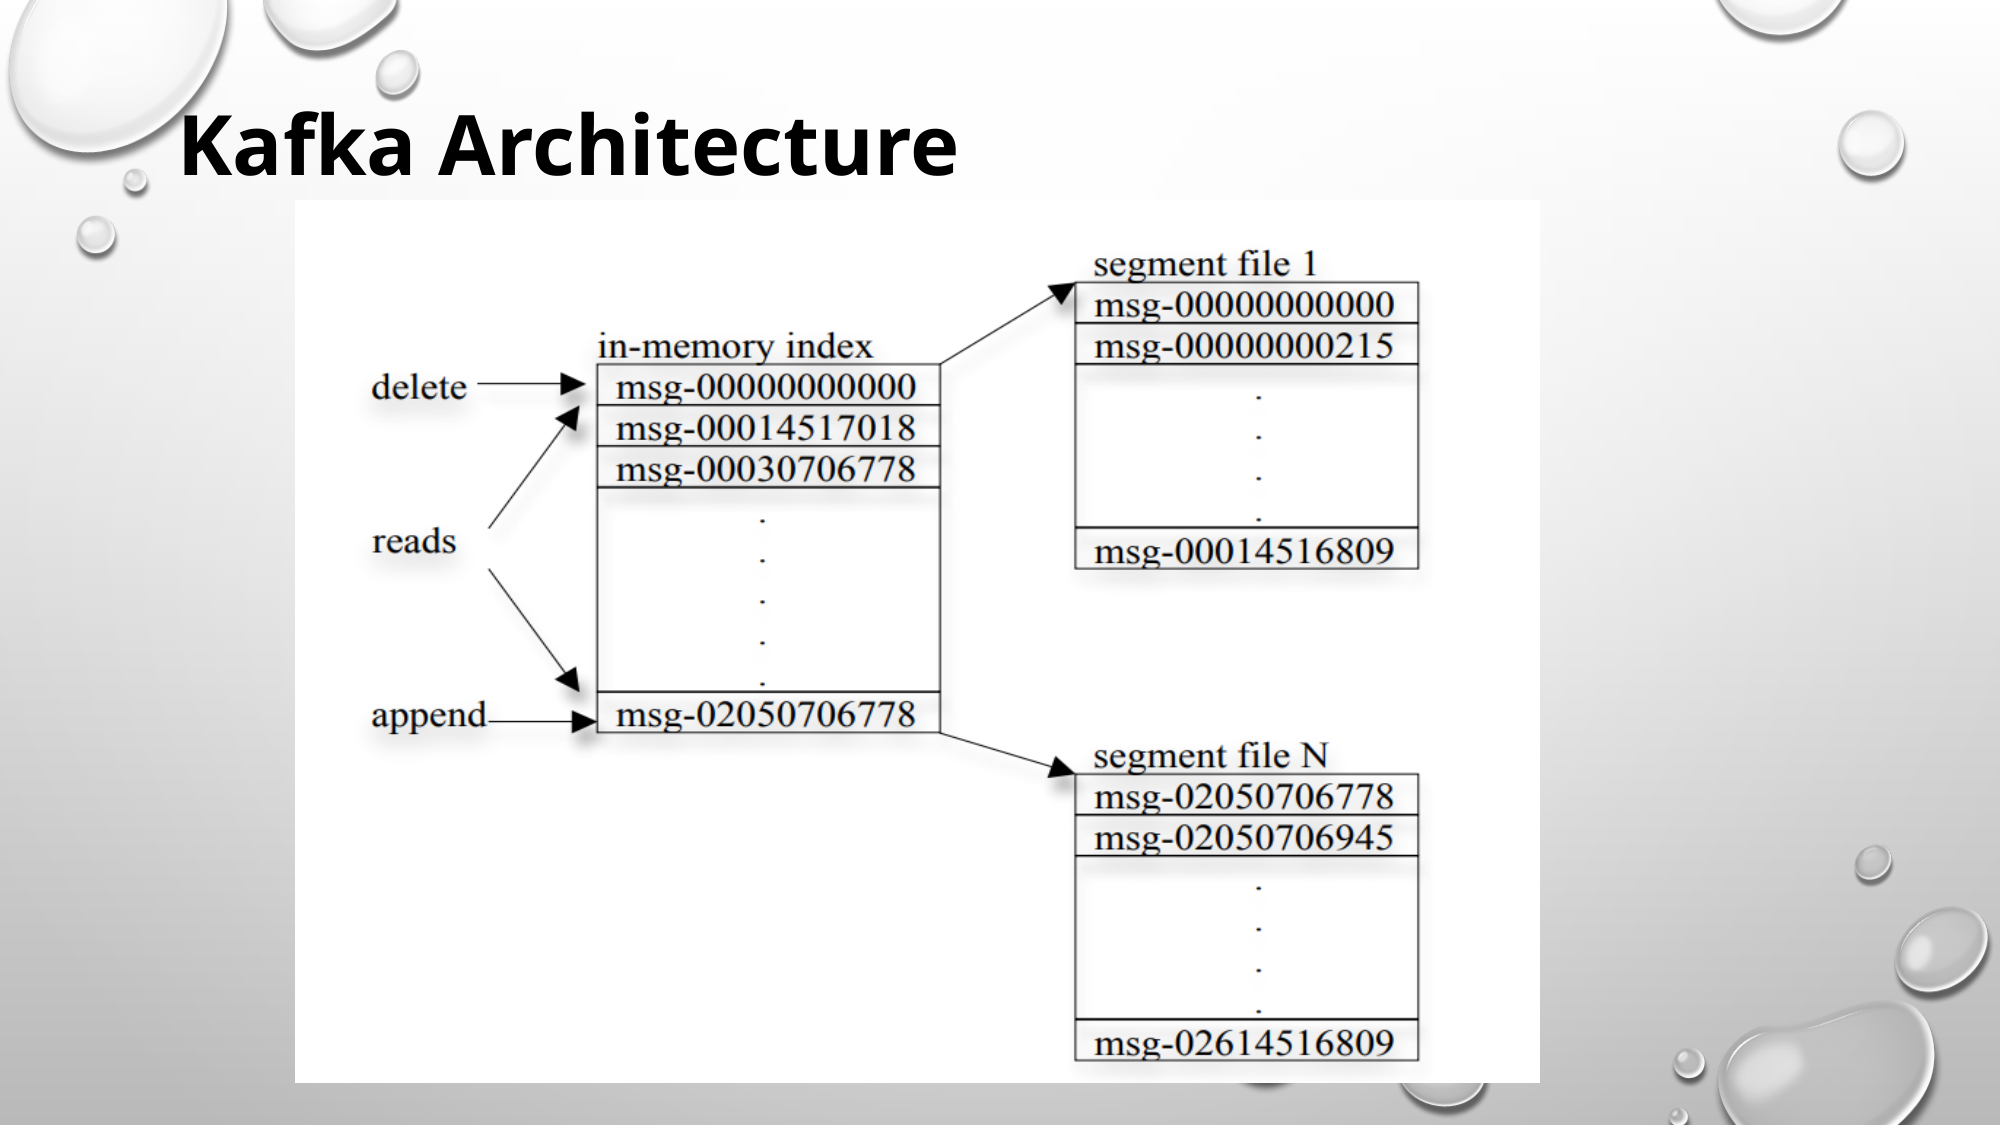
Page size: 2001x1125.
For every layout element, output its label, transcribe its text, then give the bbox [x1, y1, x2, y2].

text_box Kafka Architecture [162, 84, 1347, 200]
picture [0, 0, 2000, 1125]
